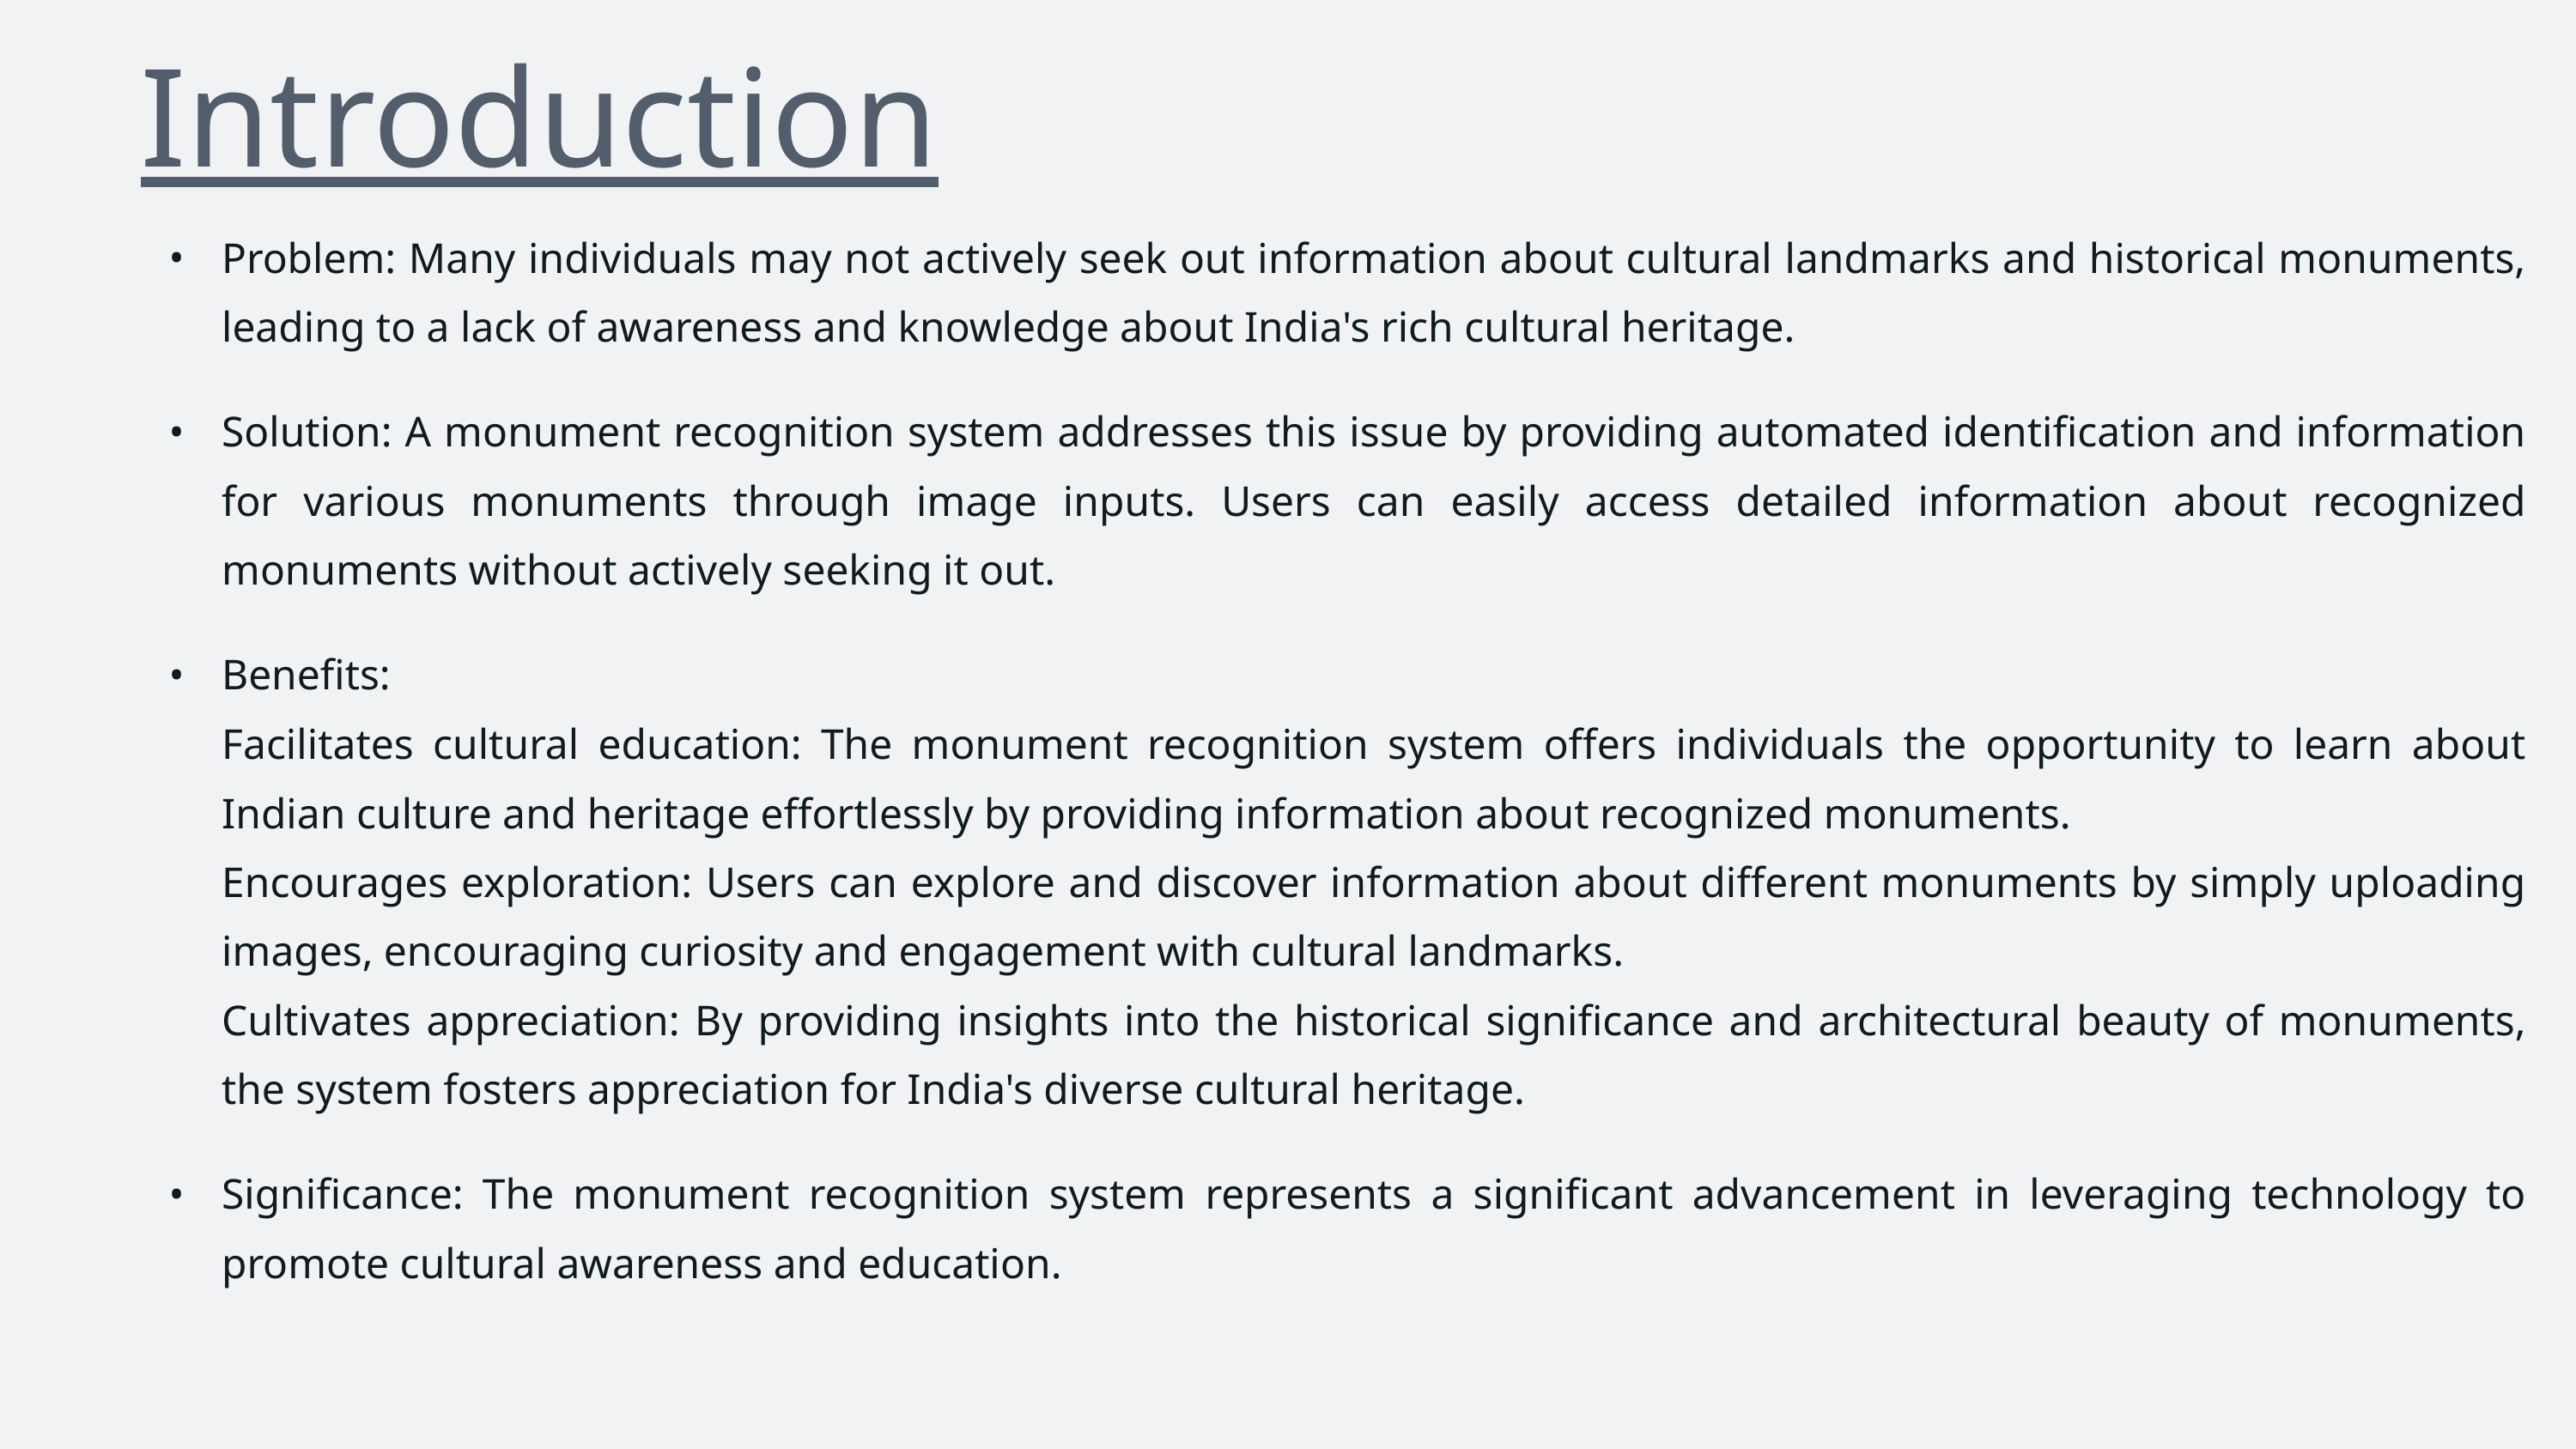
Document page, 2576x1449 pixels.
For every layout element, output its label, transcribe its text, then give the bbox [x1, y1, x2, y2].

text_box Introduction [0, 0, 1079, 195]
text_box Problem: Many individuals may not actively seek out information about cultural landmarks and historical monuments, leading to a lack of awareness and knowledge about India's rich cultural heritage. Solution: A monument recognition system addresses this issue by providing automated identification and information for various monuments through image inputs. Users can easily access detailed information about recognized monuments without actively seeking it out. Benefits: Facilitates cultural education: The monument recognition system offers individuals the opportunity to learn about Indian culture and heritage effortlessly by providing information about recognized monuments. Encourages exploration: Users can explore and discover information about different monuments by simply uploading images, encouraging curiosity and engagement with cultural landmarks. Cultivates appreciation: By providing insights into the historical significance and architectural beauty of monuments, the system fosters appreciation for India's diverse cultural heritage. Significance: The monument recognition system represents a significant advancement in leveraging technology to promote cultural awareness and education. [93, 212, 2530, 1287]
